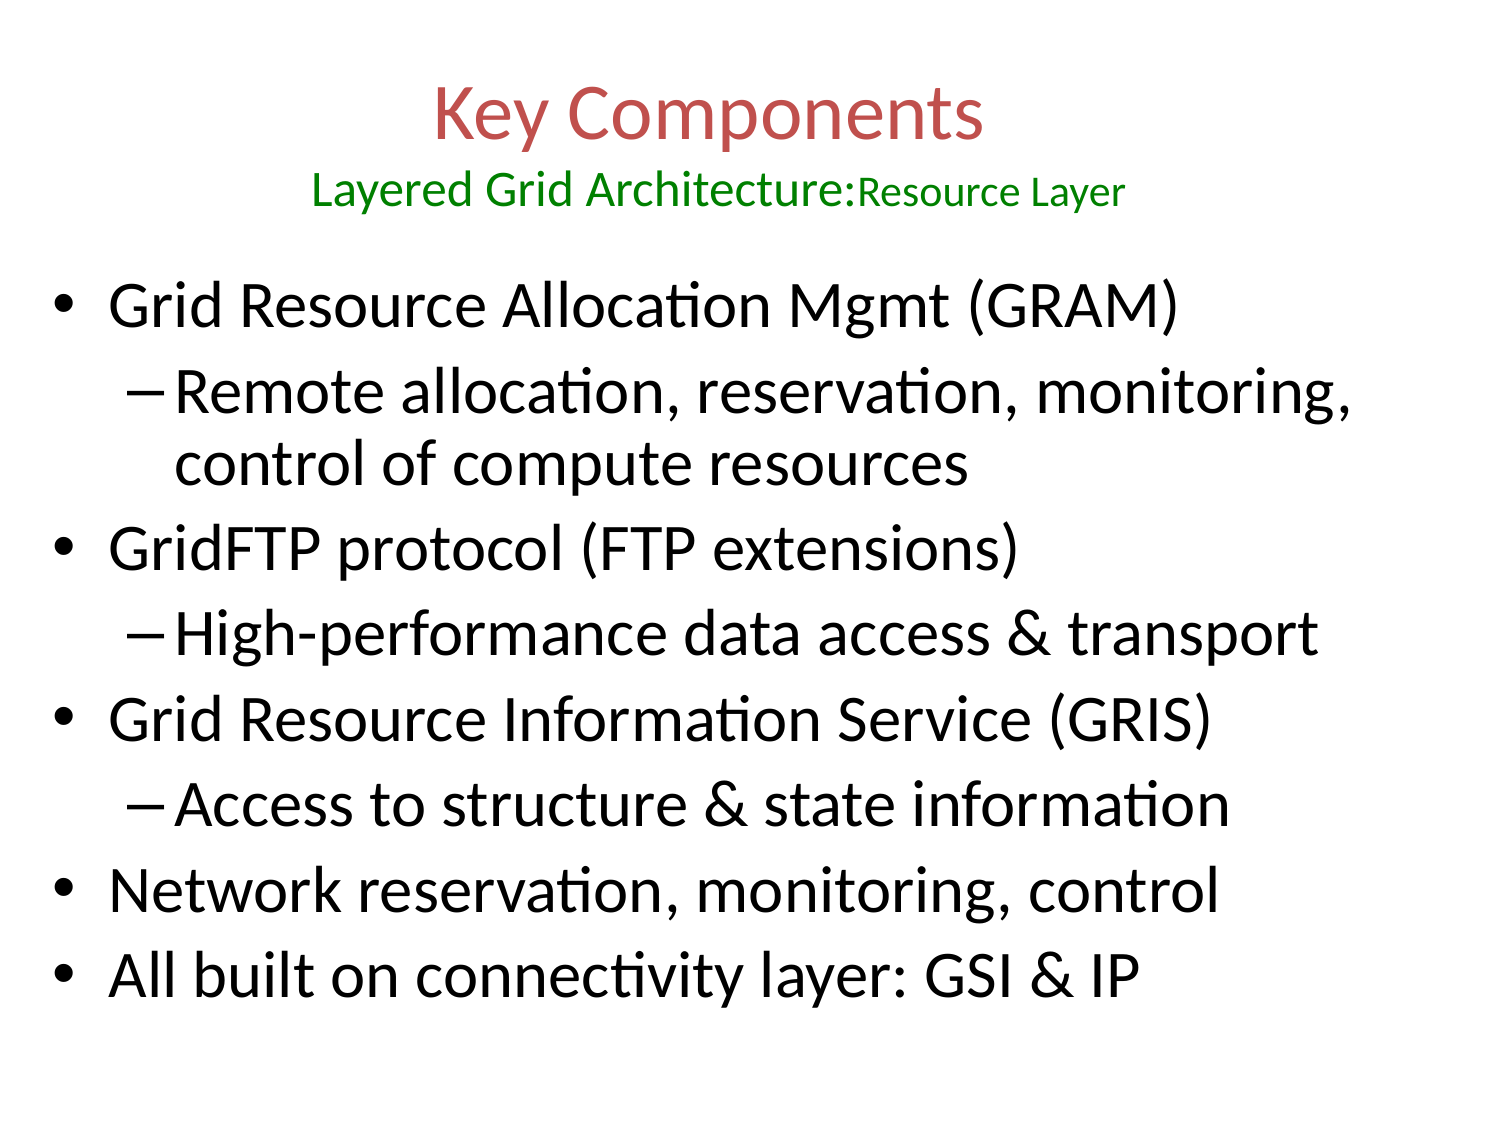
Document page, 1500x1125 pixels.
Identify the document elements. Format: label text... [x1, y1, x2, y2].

title Key Components Layered Grid Architecture:Resource Layer [125, 50, 1313, 225]
list Grid Resource Allocation Mgmt (GRAM) Remote allocation, reservation, monitoring, control of compute resources GridFTP protocol (FTP extensions) High-performance data access & transport Grid Resource Information Service (GRIS) Access to structure & state information Network reservation, monitoring, control All built on connectivity layer: GSI & IP [37, 262, 1463, 1088]
